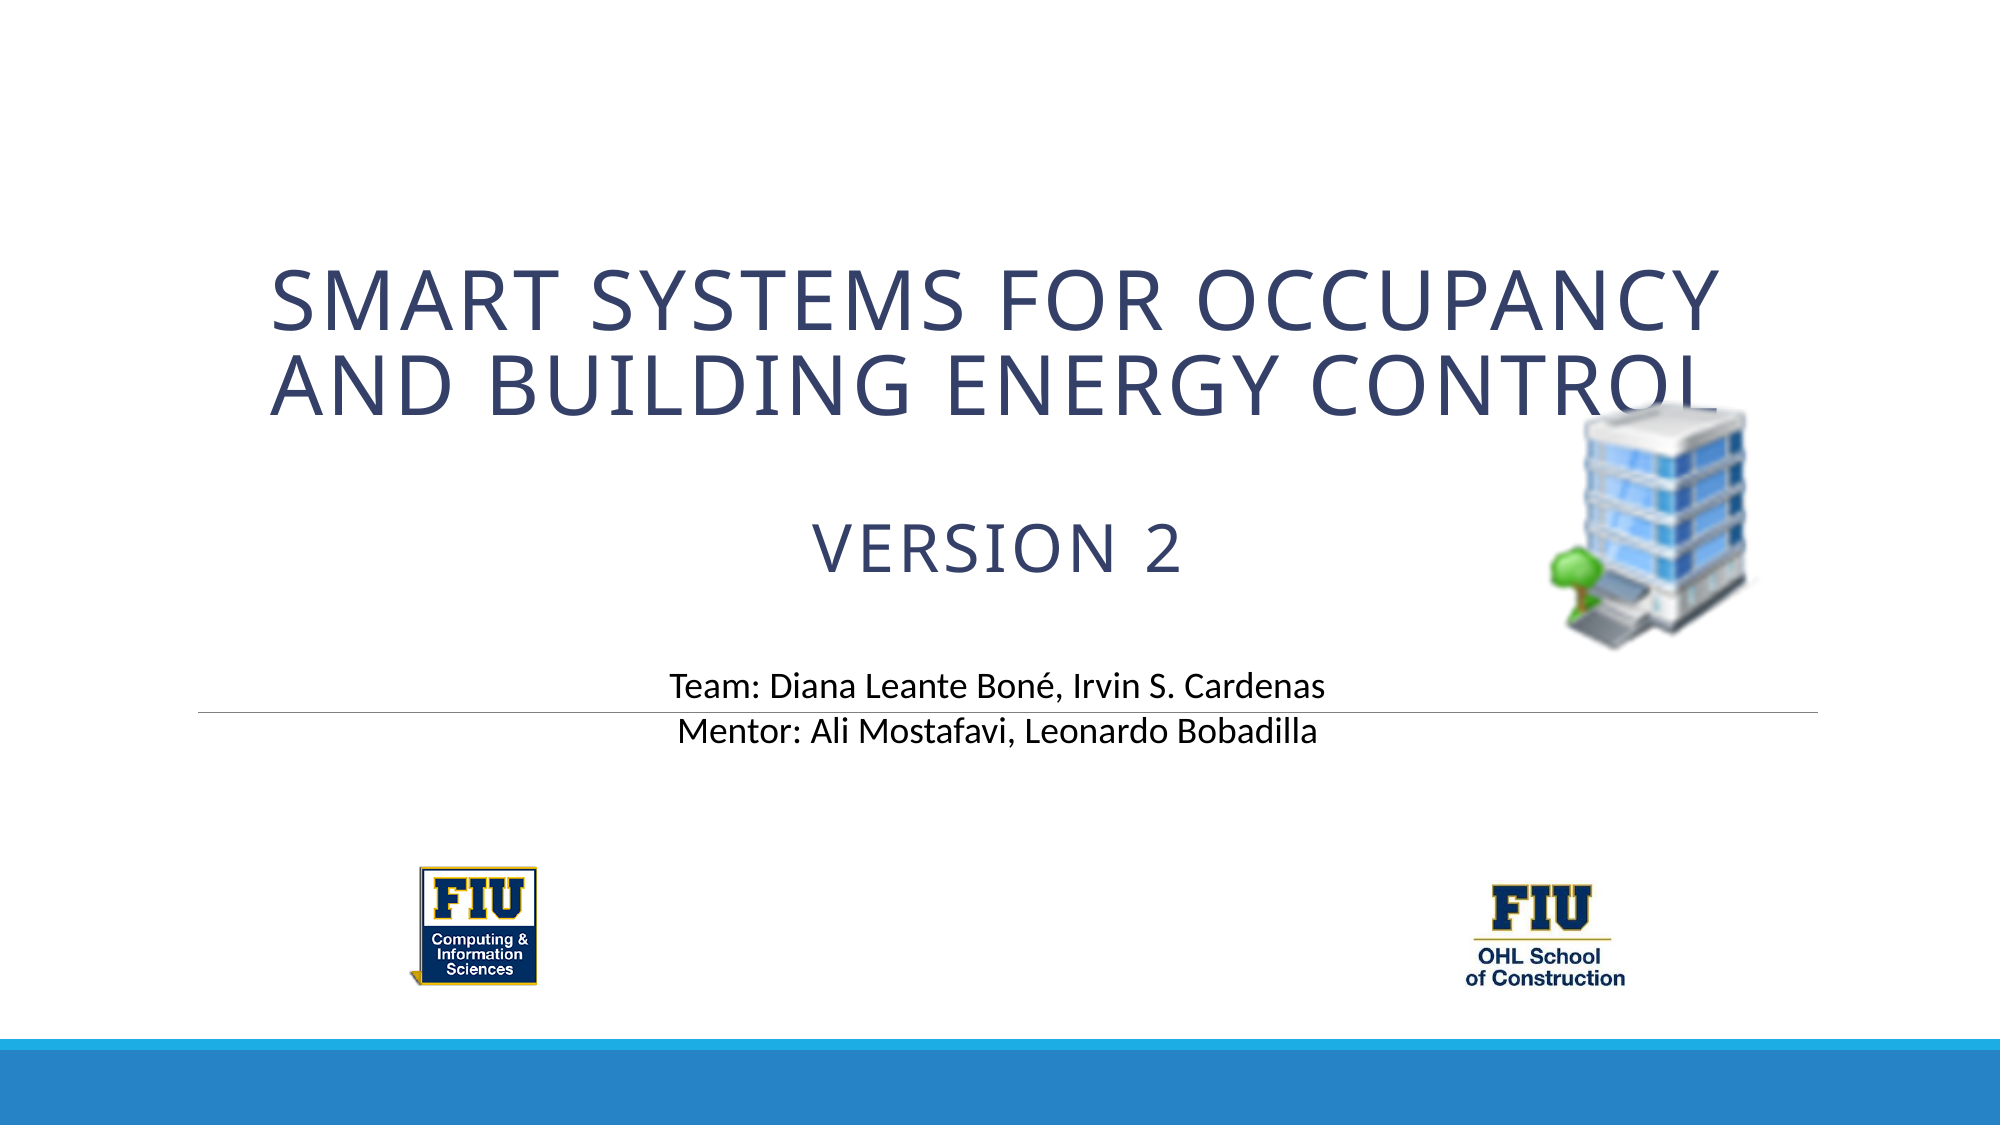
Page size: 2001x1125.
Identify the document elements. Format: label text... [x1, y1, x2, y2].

title Smart Systems for Occupancy and Building Energy Control Version 2 [247, 274, 1748, 594]
text_box Team: Diana Leante Boné, Irvin S. Cardenas Mentor: Ali Mostafavi, Leonardo Bobadilla [497, 654, 1498, 804]
picture [1528, 387, 1797, 655]
picture [408, 865, 537, 987]
picture [1447, 880, 1648, 992]
